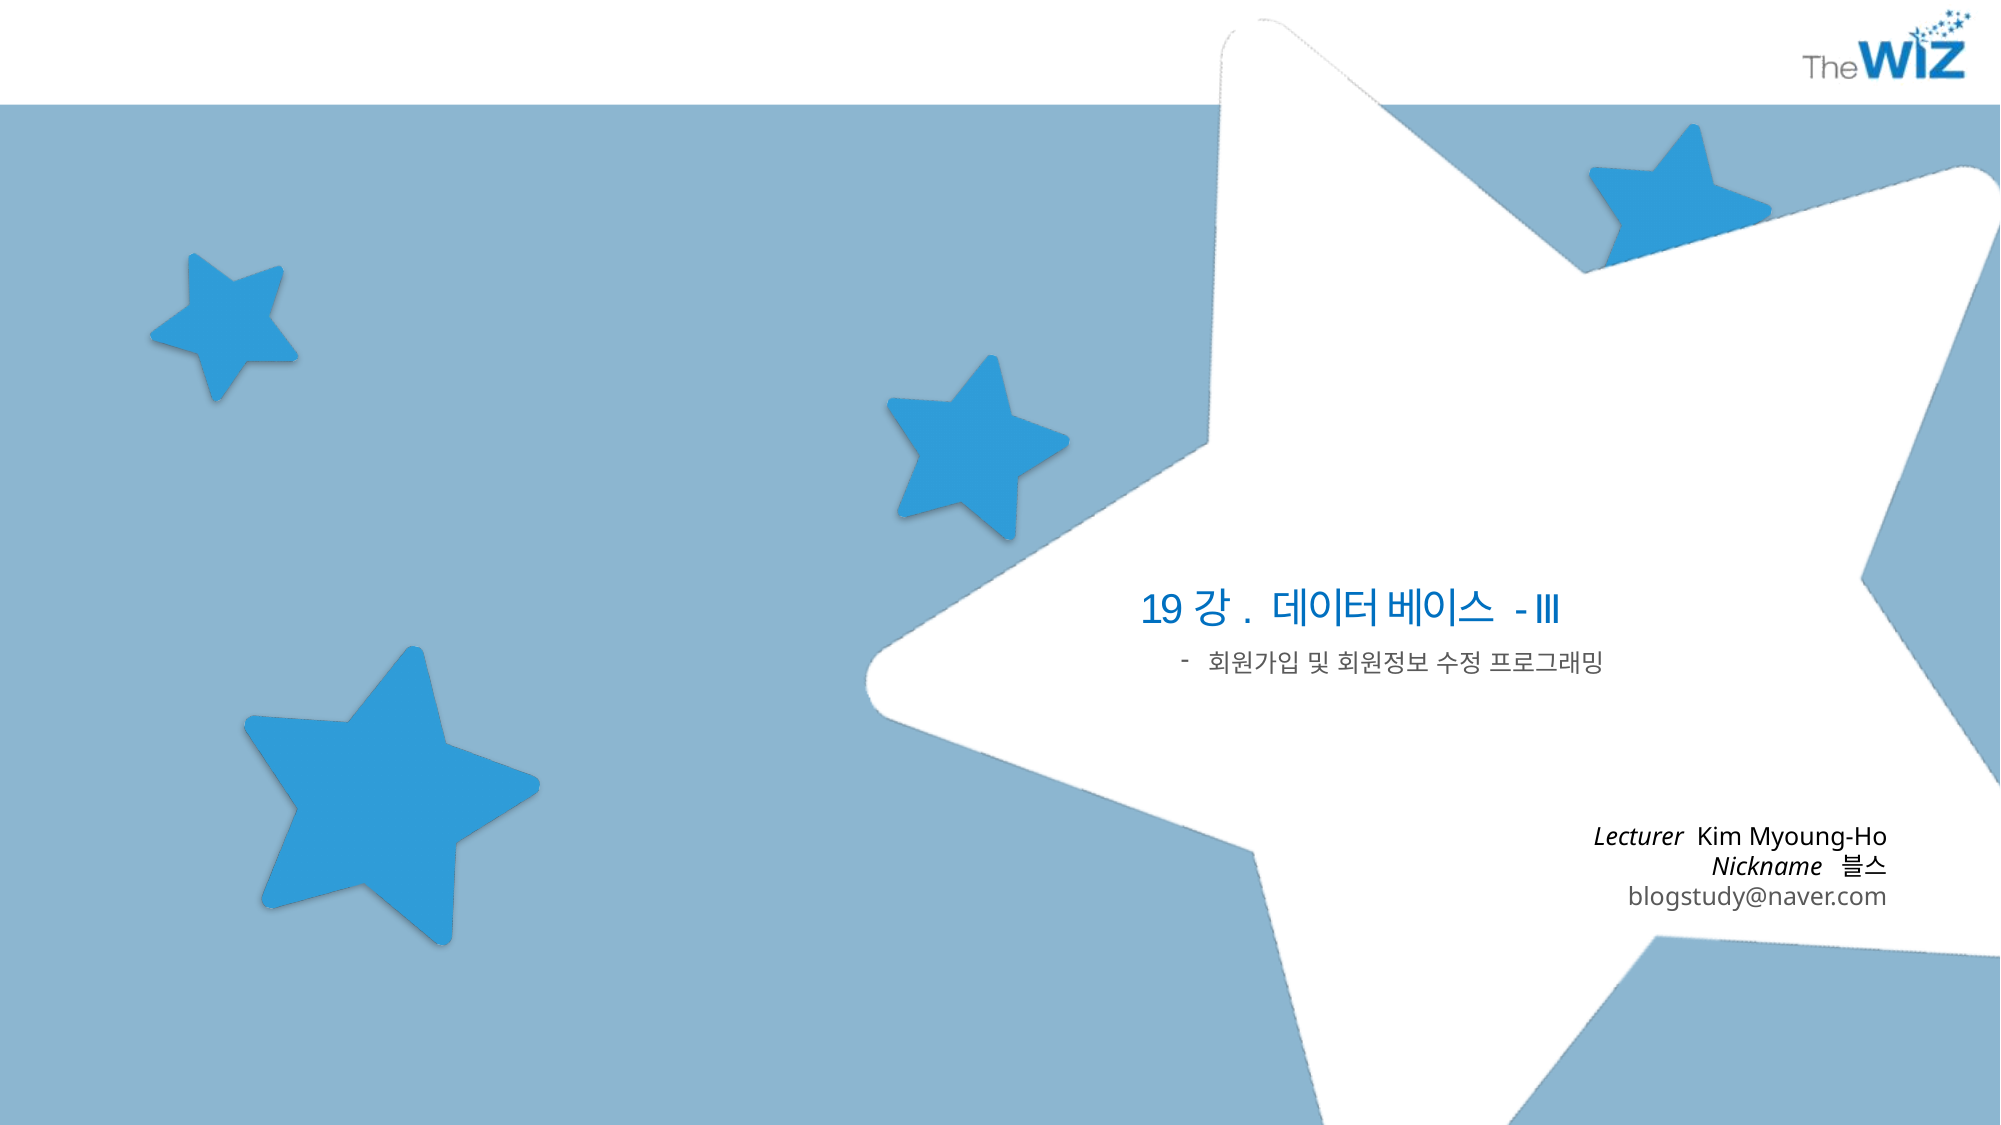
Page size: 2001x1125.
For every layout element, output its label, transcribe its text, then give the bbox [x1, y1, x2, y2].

text_box Lecturer Kim Myoung-Ho Nickname 블스 blogstudy@naver.com [1559, 813, 1903, 919]
picture [208, 615, 563, 957]
picture [1916, 0, 2000, 90]
picture [126, 220, 322, 414]
text_box 회원가입 및 회원정보 수정 프로그래밍 [1166, 639, 1855, 685]
picture [683, 0, 2001, 1125]
text_box 19강. 데이터 베이스 - III [1125, 574, 1855, 639]
